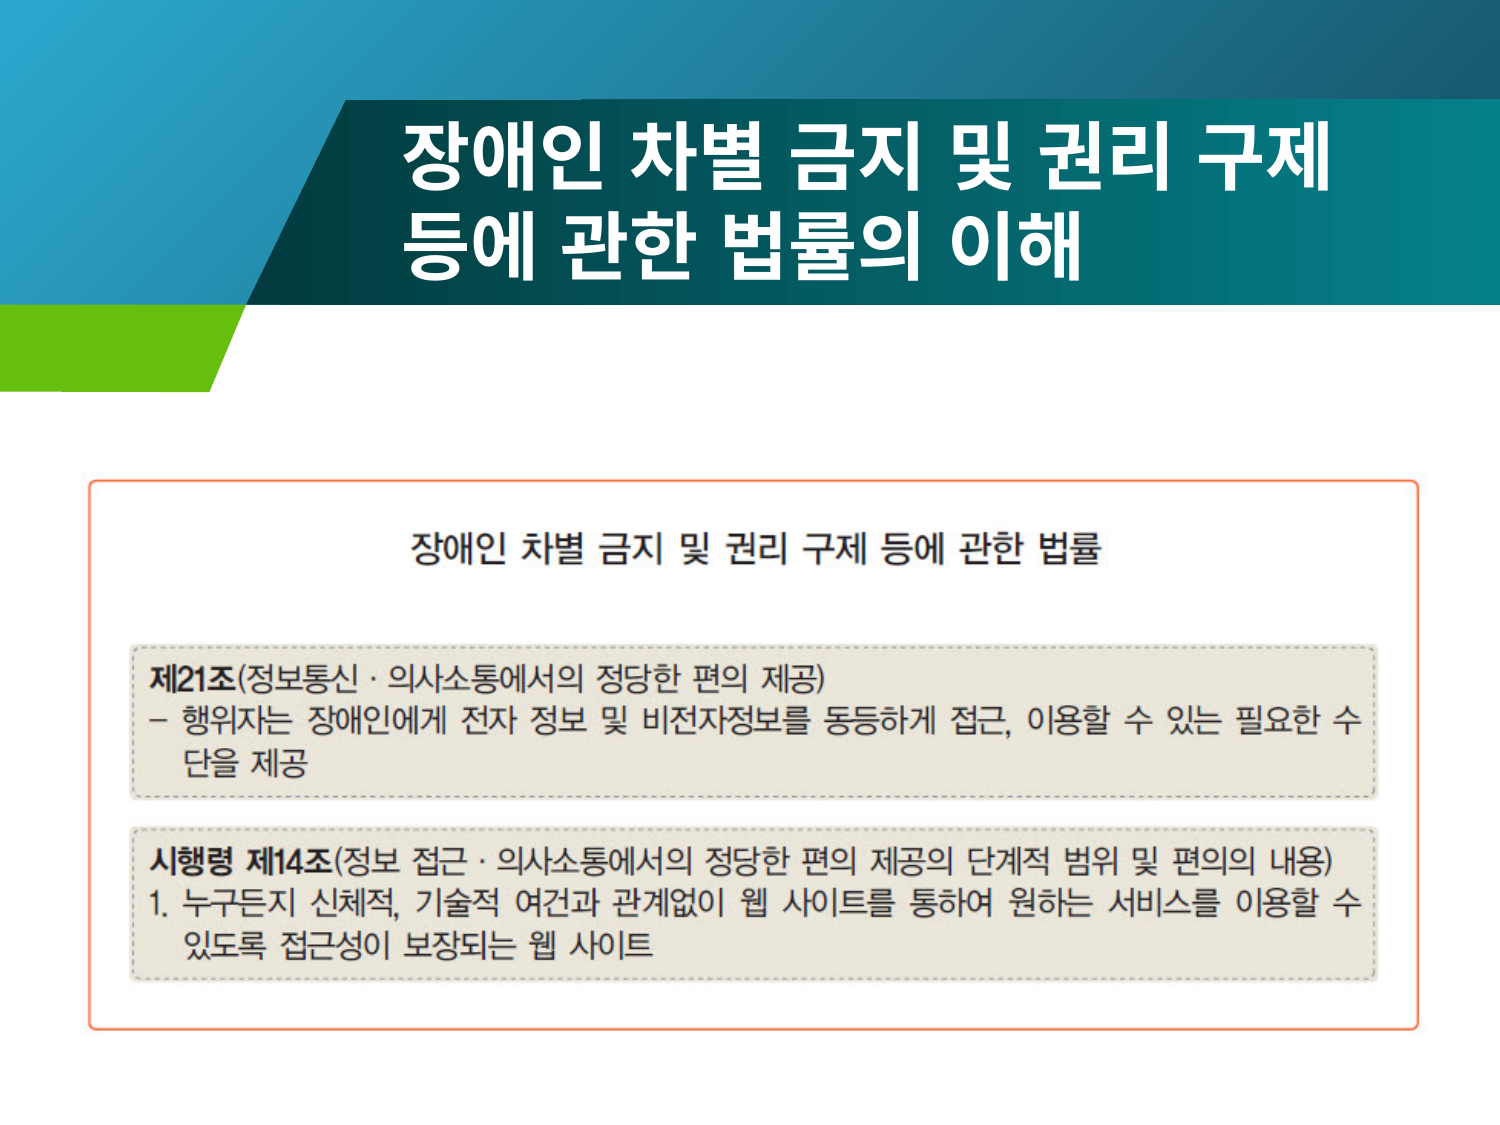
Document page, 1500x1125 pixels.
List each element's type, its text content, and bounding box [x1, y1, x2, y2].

text_box [246, 98, 1500, 305]
text_box [0, 0, 1500, 304]
text_box [0, 304, 246, 393]
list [79, 471, 1430, 1044]
title 장애인 차별 금지 및 권리 구제 등에 관한 법률의 이해 [386, 105, 1466, 294]
